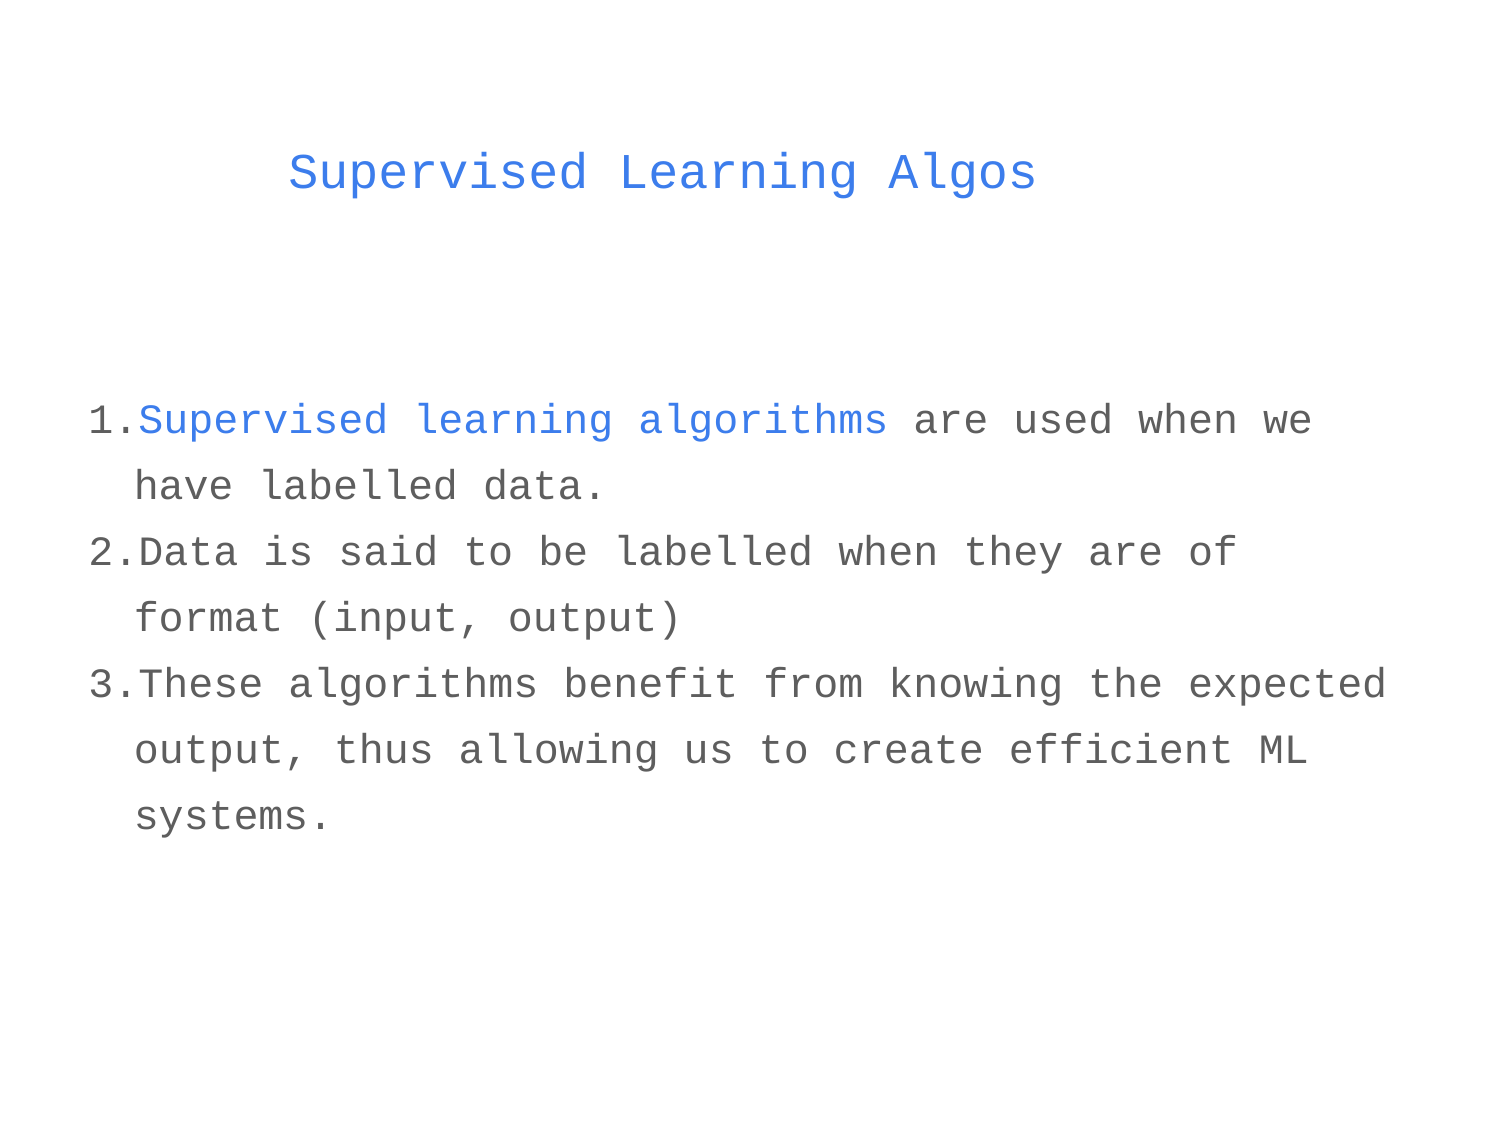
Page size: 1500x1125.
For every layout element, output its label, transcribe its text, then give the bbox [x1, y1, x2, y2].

text_box Supervised learning algorithms are used when we have labelled data. Data is said to be labelled when they are of format (input, output) These algorithms benefit from knowing the expected output, thus allowing us to create efficient ML systems. [87, 374, 1413, 838]
title Supervised Learning Algos [287, 137, 1144, 327]
